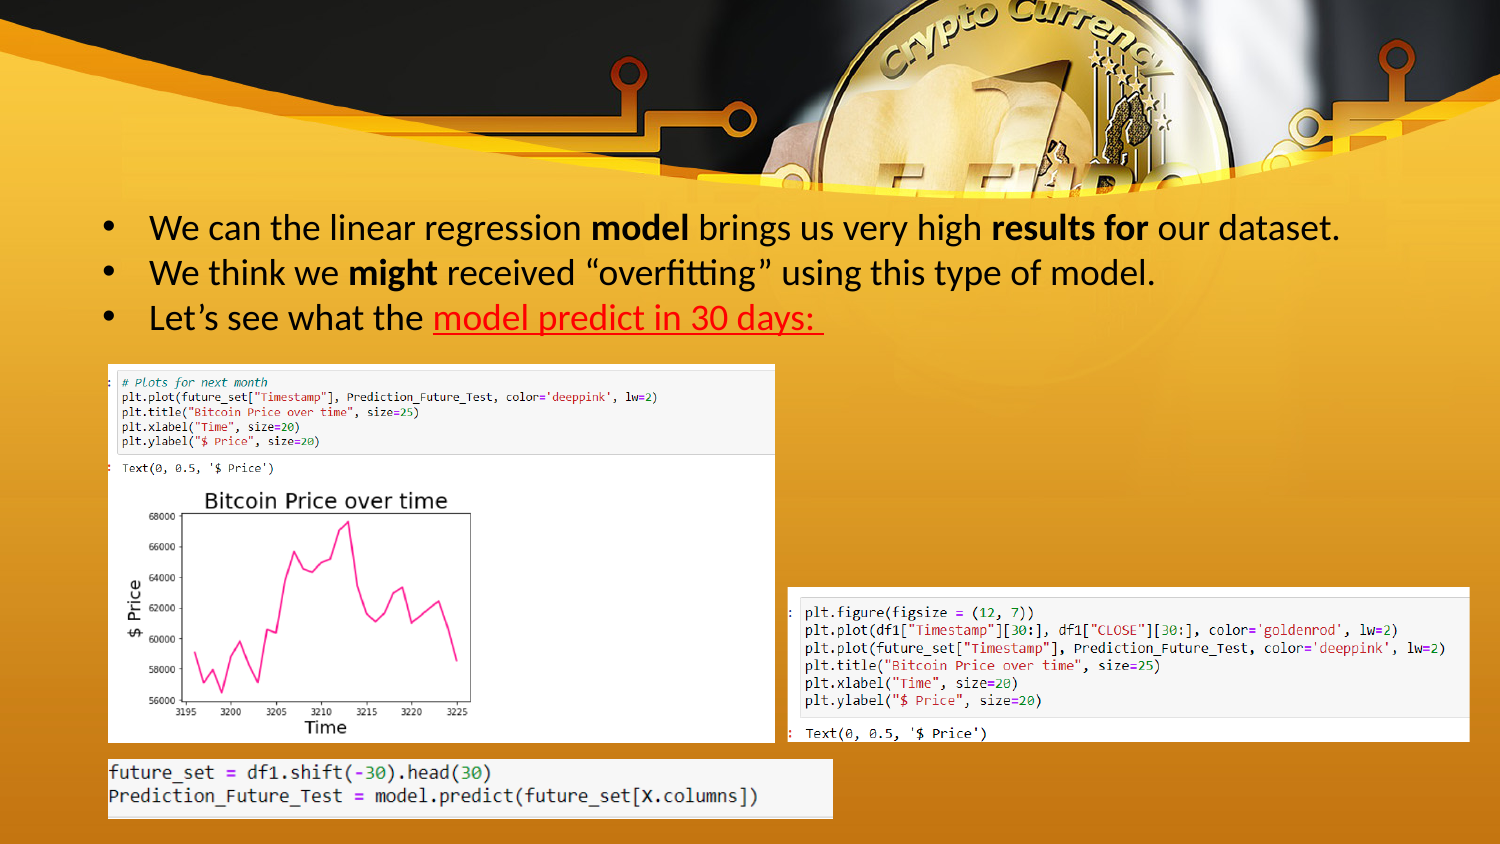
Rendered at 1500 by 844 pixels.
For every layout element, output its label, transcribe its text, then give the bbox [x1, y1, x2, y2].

text_box We can the linear regression model brings us very high results for our dataset. We think we might received “overfitting” using this type of model. Let’s see what the model predict in 30 days: [87, 195, 1400, 346]
picture [0, 0, 1500, 844]
